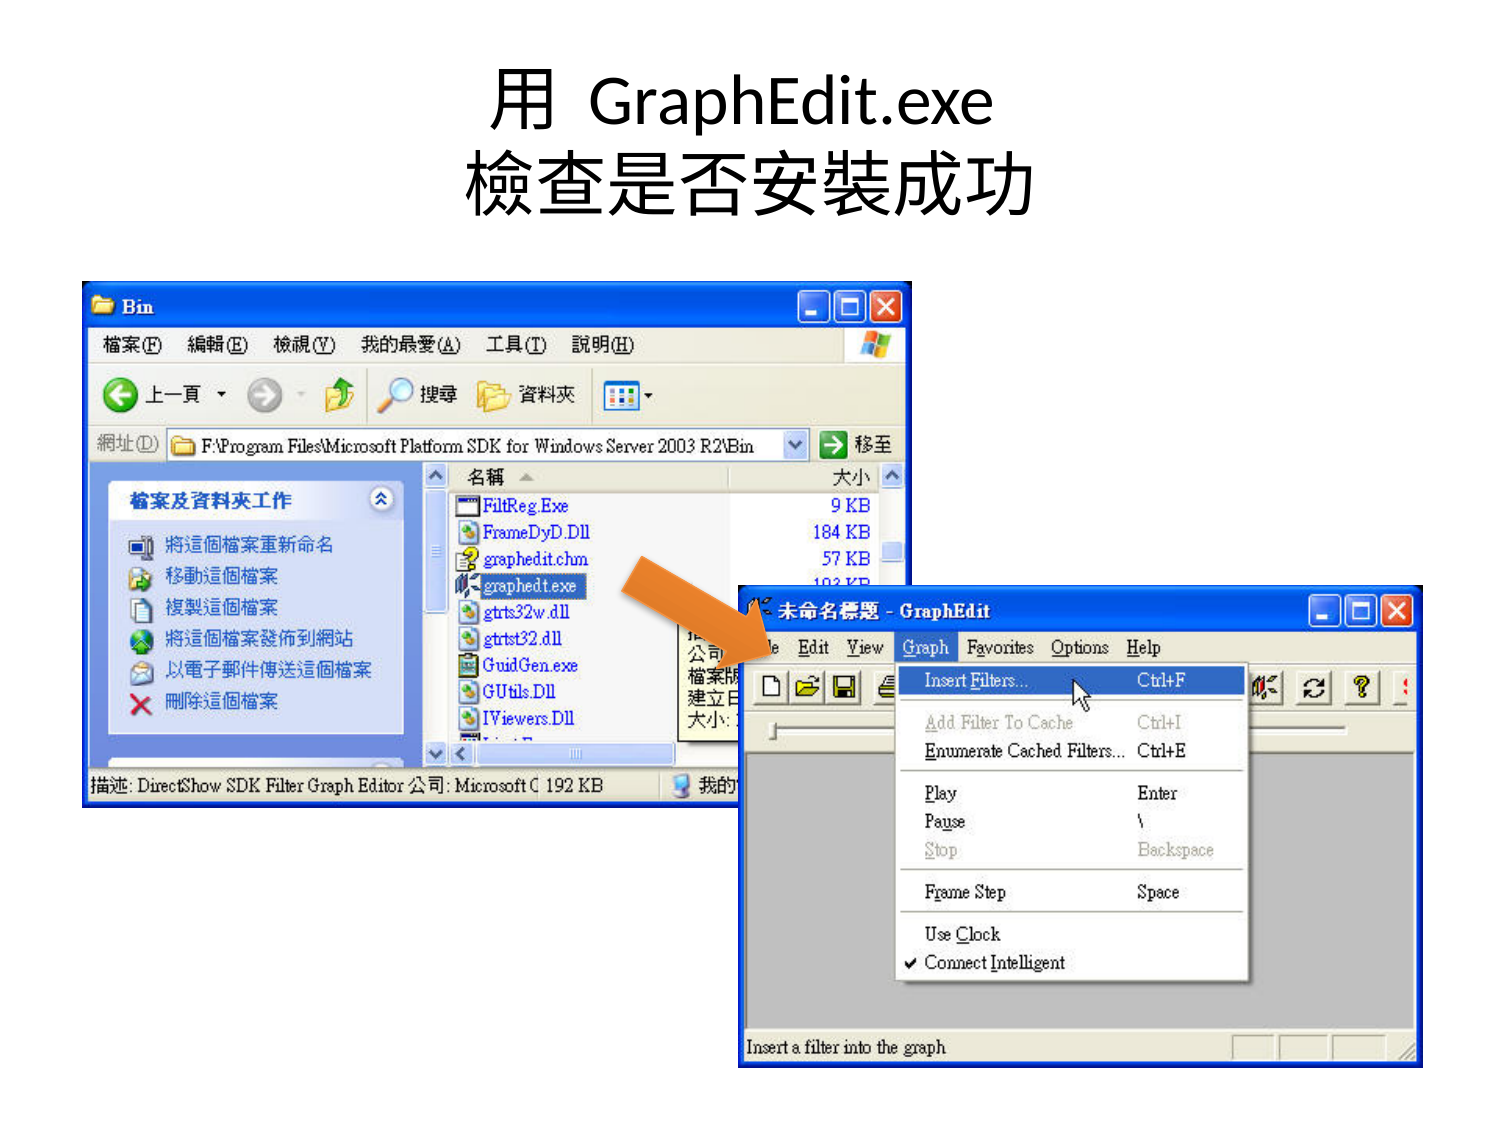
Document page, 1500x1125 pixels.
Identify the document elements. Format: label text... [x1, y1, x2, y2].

title 用 GraphEdit.exe 檢查是否安裝成功 [75, 45, 1425, 233]
picture [81, 280, 1423, 1068]
